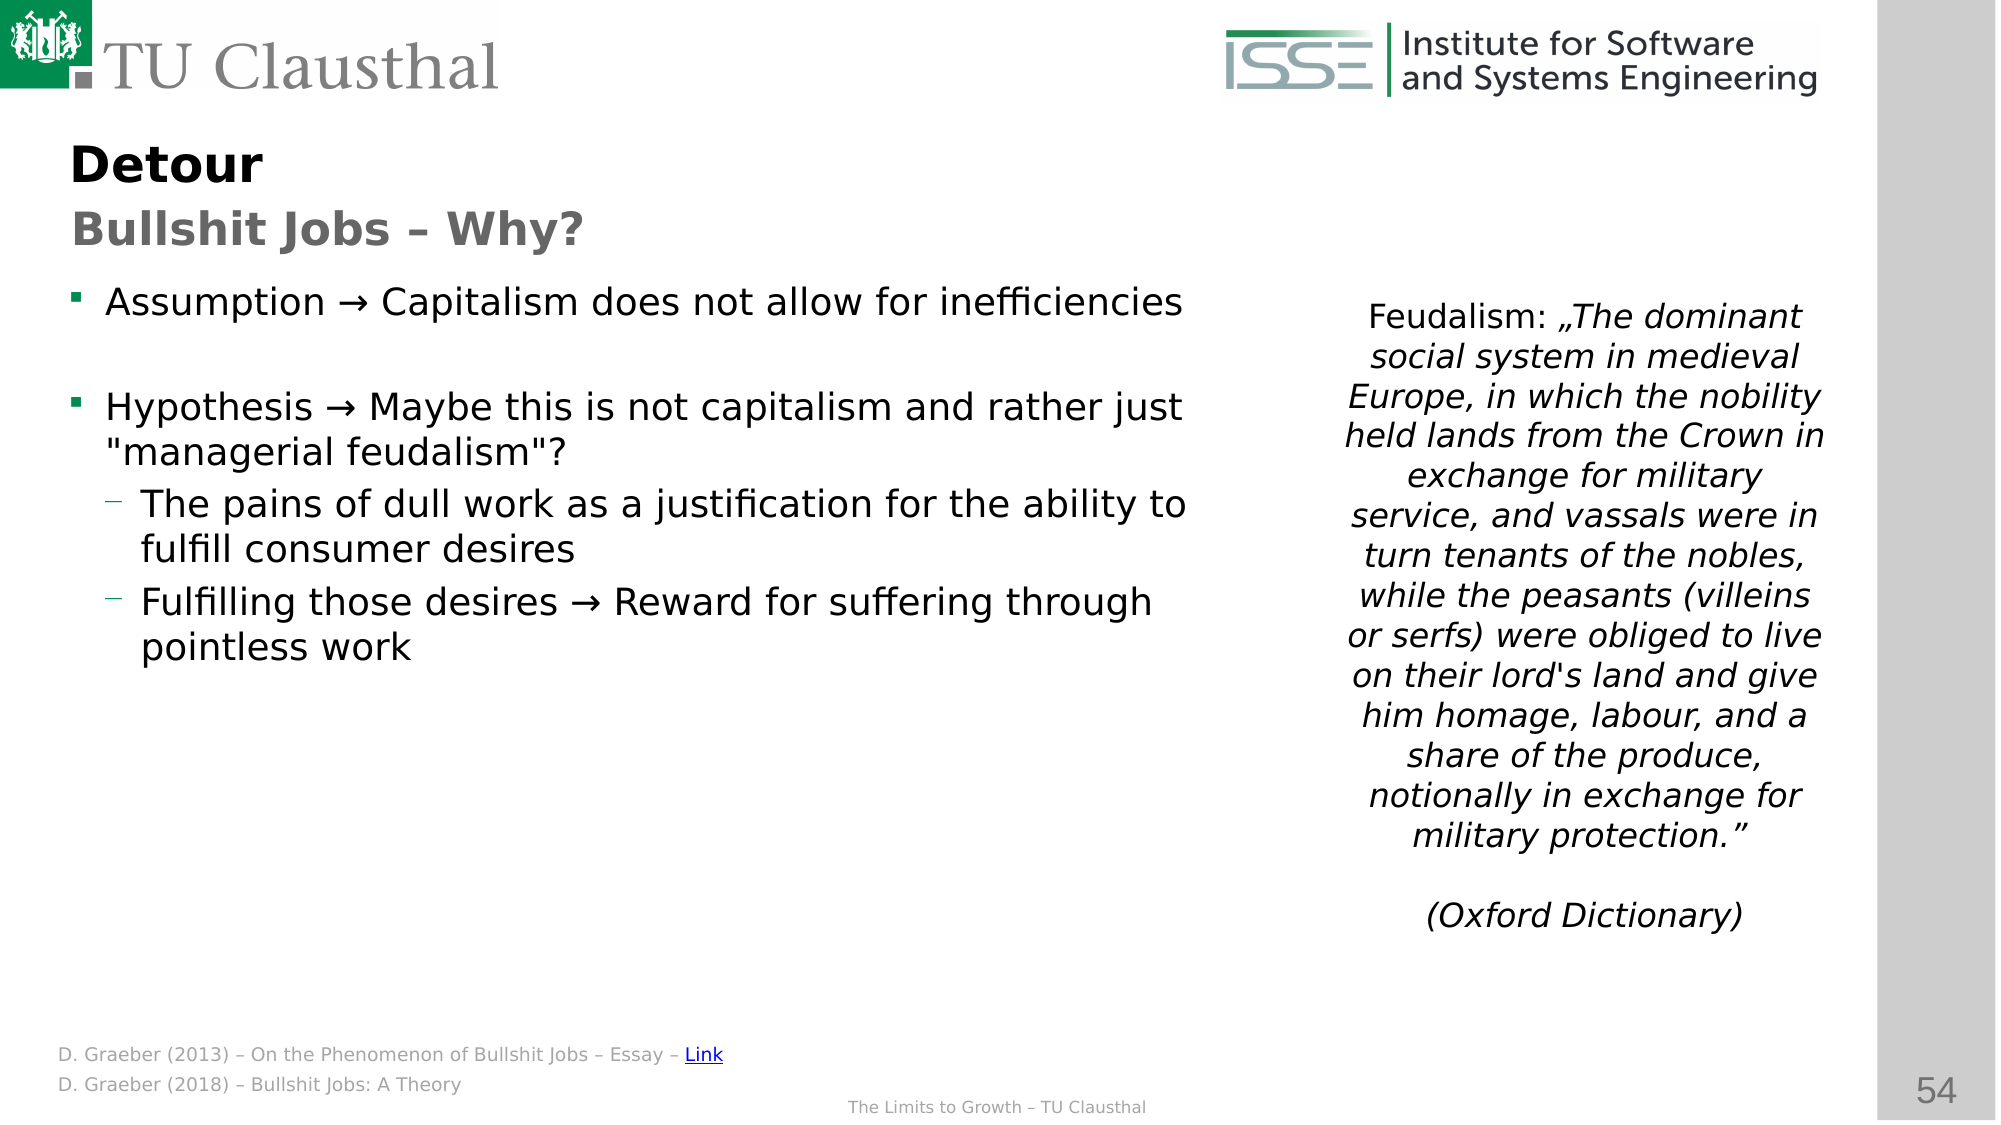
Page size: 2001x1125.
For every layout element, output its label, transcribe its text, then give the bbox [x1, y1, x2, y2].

picture [1218, 22, 1822, 103]
text_box D. Graeber (2013) – On the Phenomenon of Bullshit Jobs – Essay – Link [43, 1035, 1813, 1073]
text_box D. Graeber (2018) – Bullshit Jobs: A Theory [43, 1073, 1813, 1103]
text_box Feudalism: „The dominant social system in medieval Europe, in which the nobility held lands from the Crown in exchange for military service, and vassals were in turn tenants of the nobles, while the peasants (villeins or serfs) were obliged to live on their lord's land and give him homage, labour, and a share of the produce, notionally in exchange for military protection.” (Oxford Dictionary) [1324, 207, 1846, 1021]
text_box Bullshit Jobs – Why? [70, 188, 1766, 266]
picture [0, 0, 498, 89]
text_box Detour [54, 125, 1814, 203]
text_box Assumption → Capitalism does not allow for inefficiencies Hypothesis → Maybe this is not capitalism and rather just "managerial feudalism"? The pains of dull work as a justification for the ability to fulfill consumer desires Fulfilling those desires → Reward for suffering through pointless work Bullshit jobs also serve political ends, in which political parties are more concerned about having jobs than whether the jobs are fulfilling. Also → Populations occupied with busy work have less time to revolt [55, 207, 1267, 1030]
